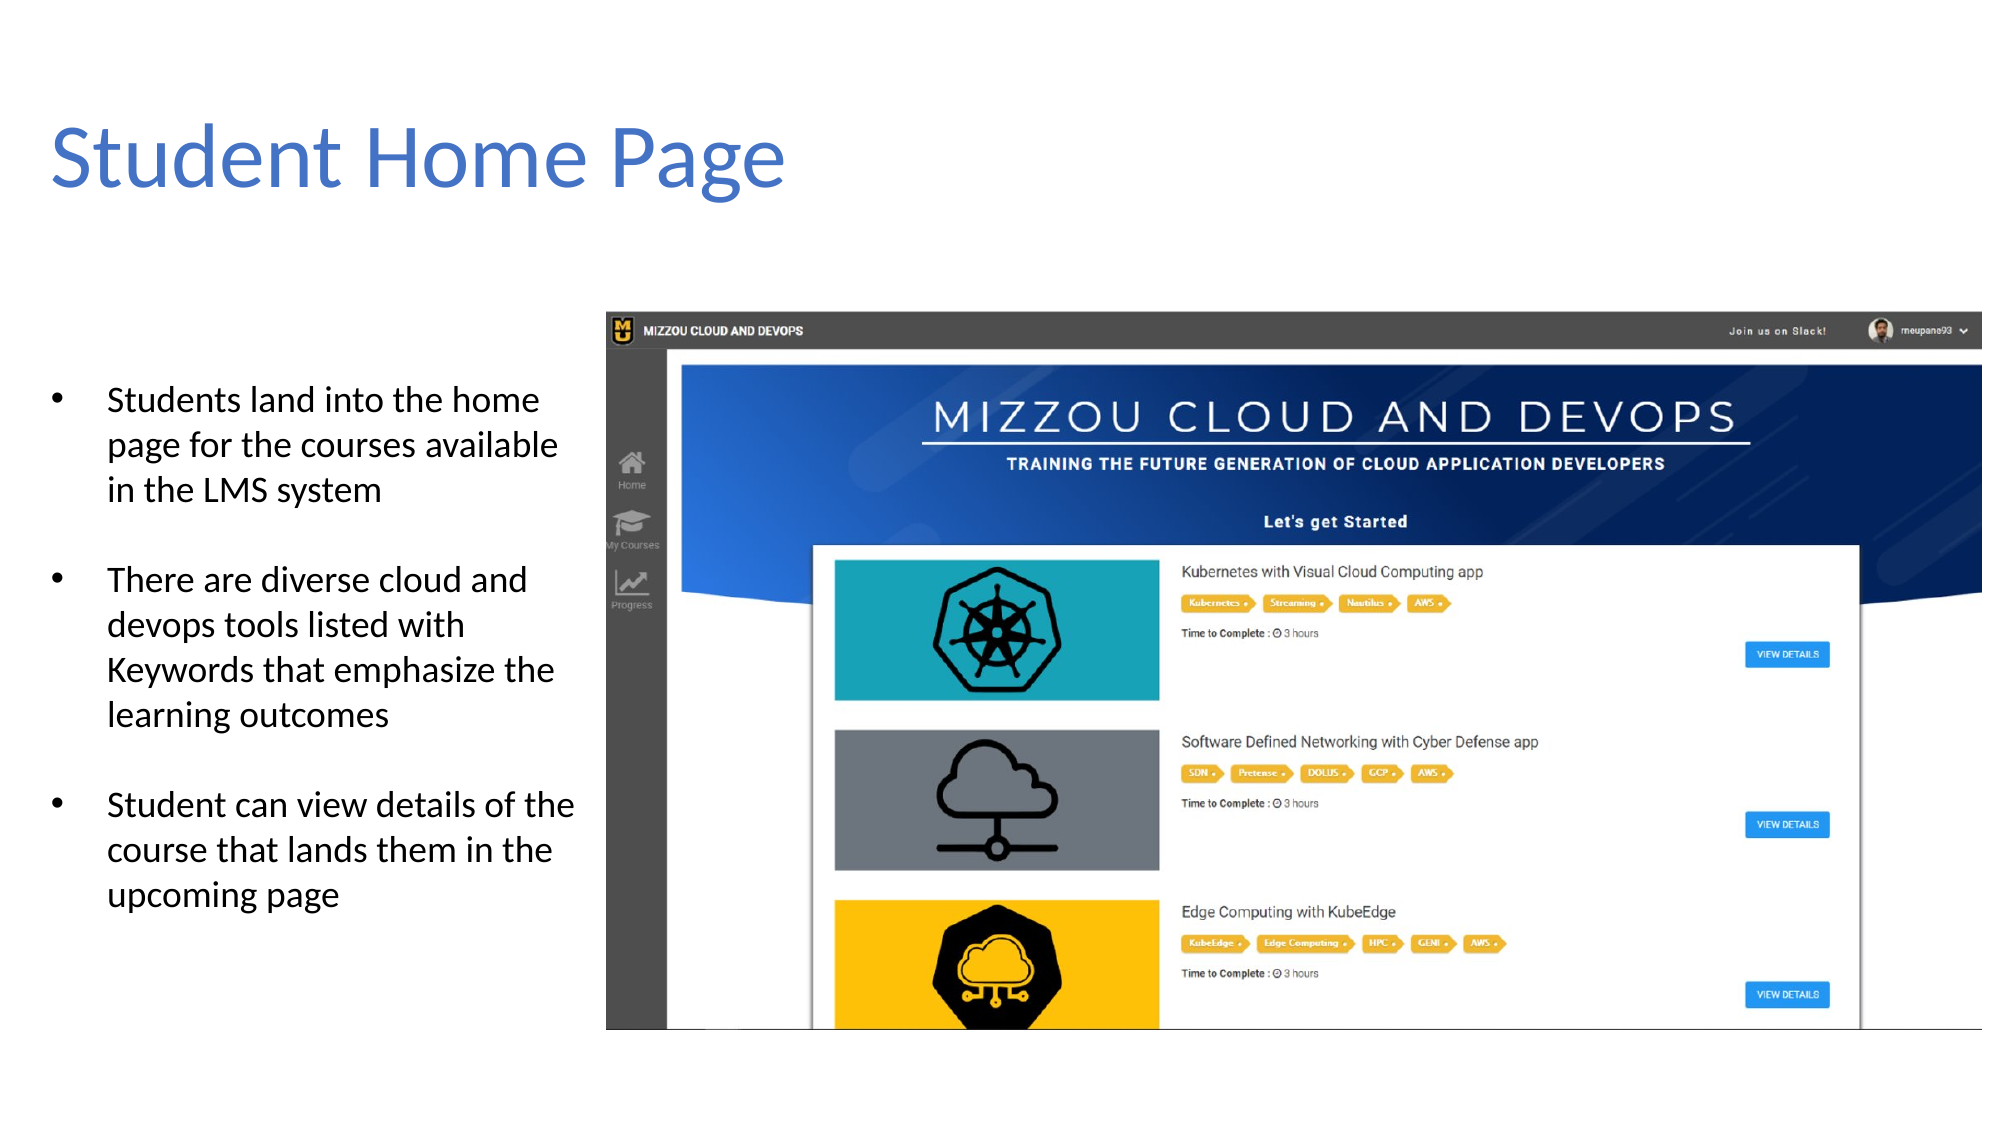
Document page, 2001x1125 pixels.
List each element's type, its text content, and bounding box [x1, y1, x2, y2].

title Student Home Page [35, 49, 1761, 267]
text_box Students land into the home page for the courses available in the LMS system There are diverse cloud and devops tools listed with Keywords that emphasize the learning outcomes Student can view details of the course that lands them in the upcoming page [35, 367, 600, 923]
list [605, 311, 1982, 1030]
